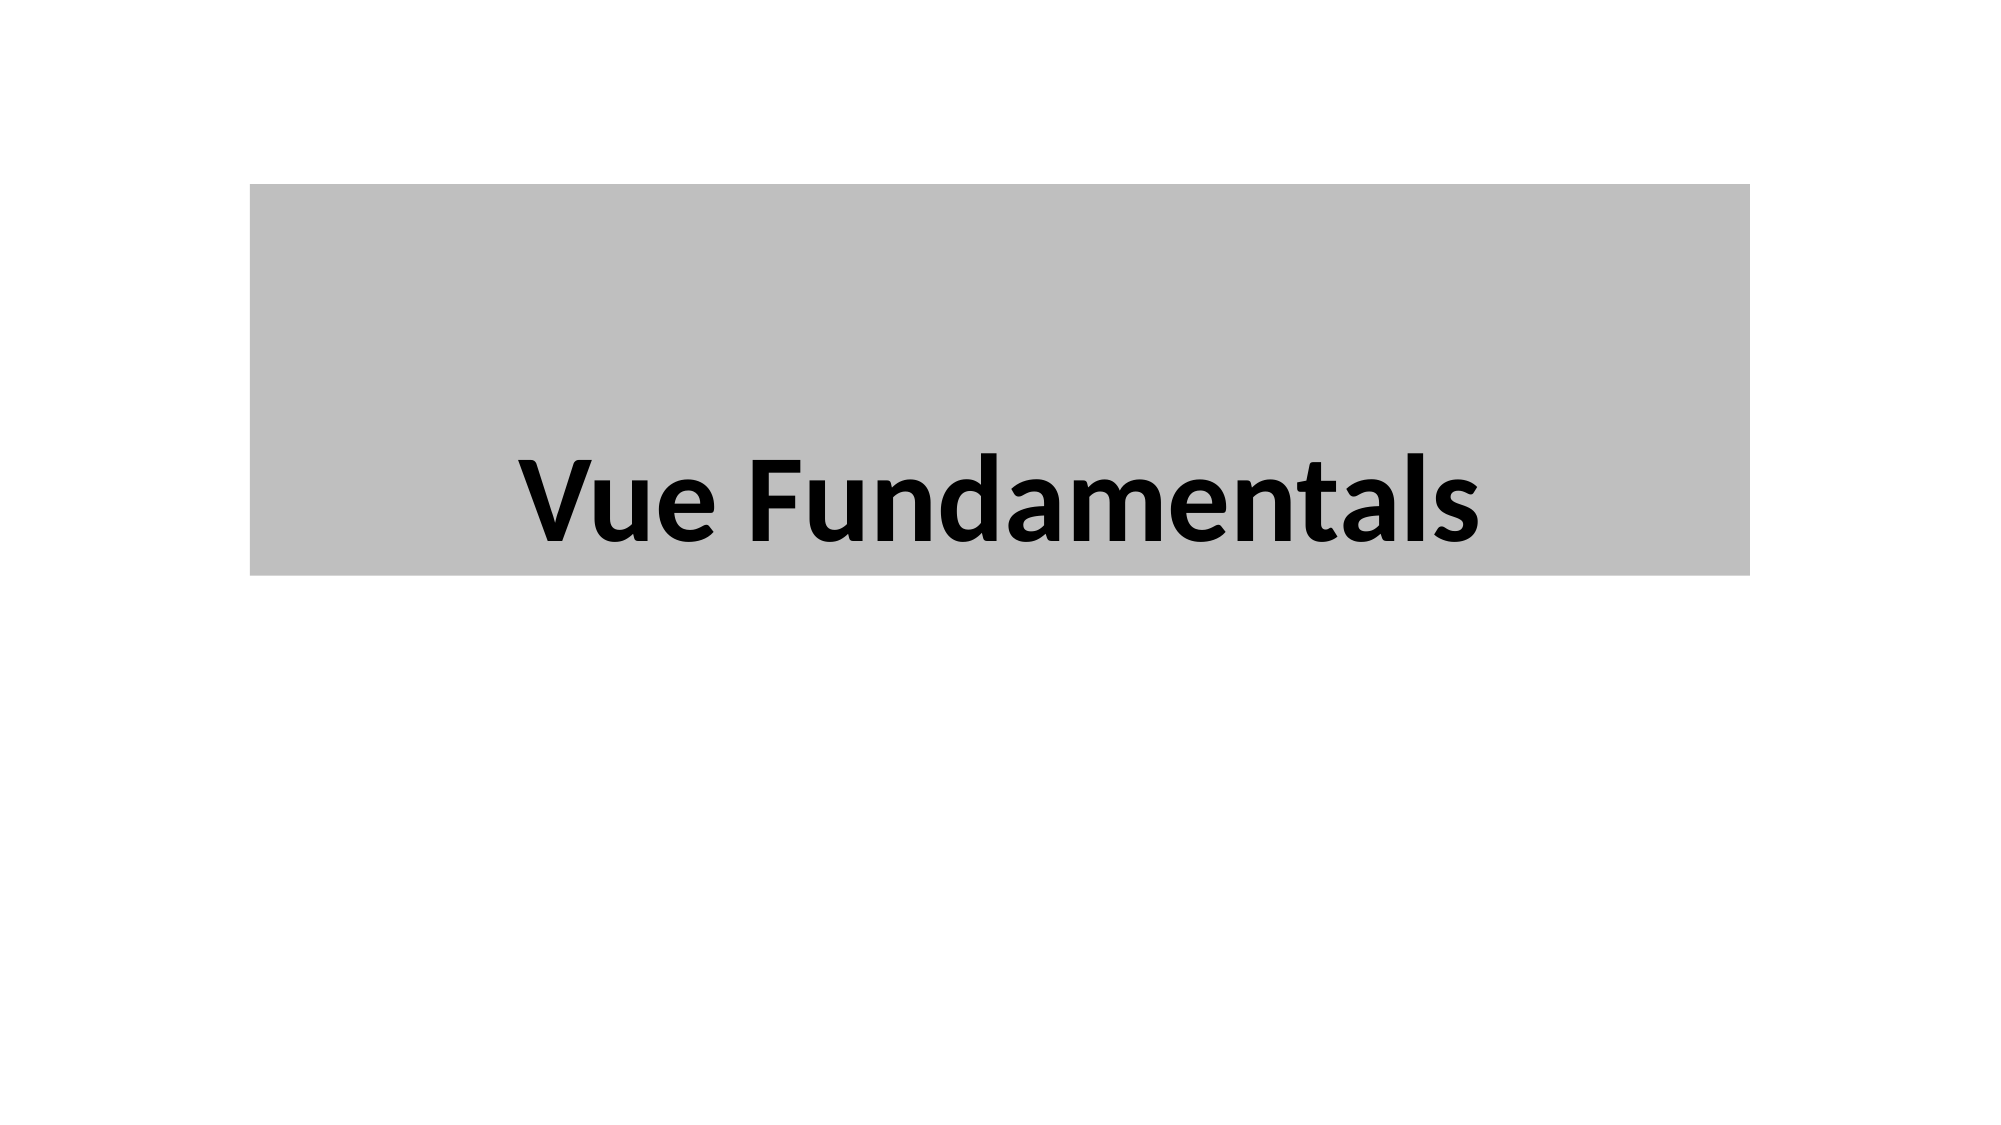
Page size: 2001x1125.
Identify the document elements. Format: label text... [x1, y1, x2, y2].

title Vue Fundamentals [249, 184, 1750, 576]
